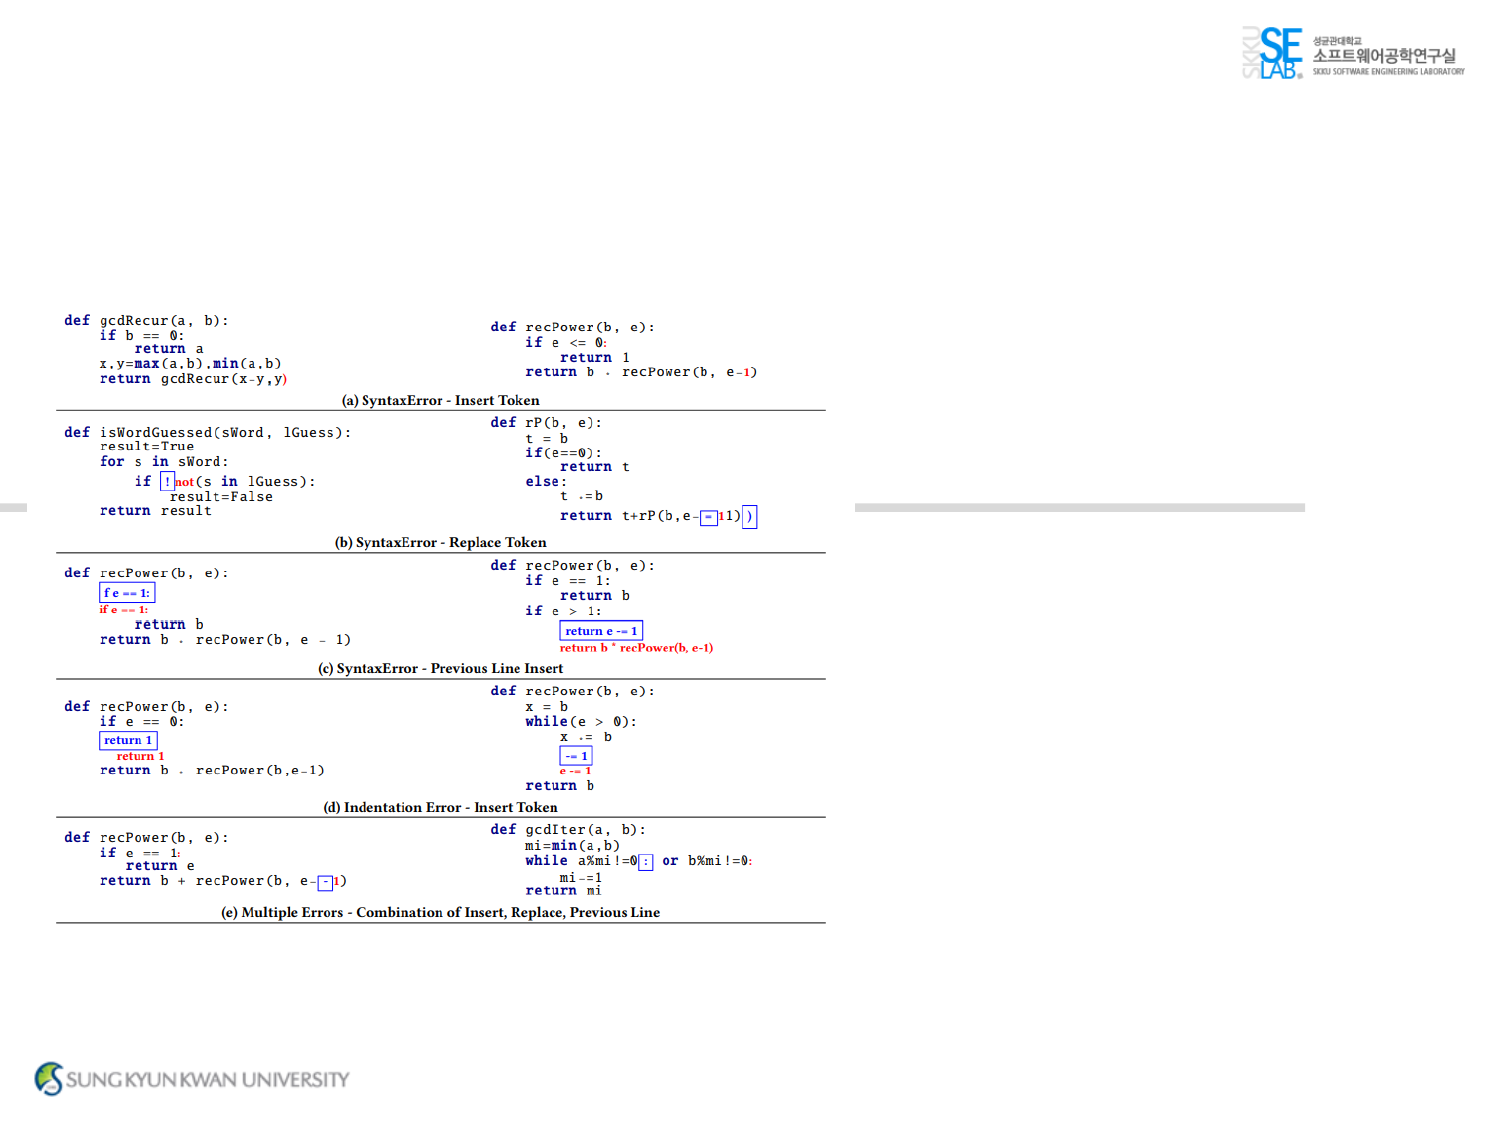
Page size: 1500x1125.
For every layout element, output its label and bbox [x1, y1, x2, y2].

picture [17, 1046, 366, 1110]
picture [27, 288, 856, 935]
picture [1198, 1, 1500, 106]
